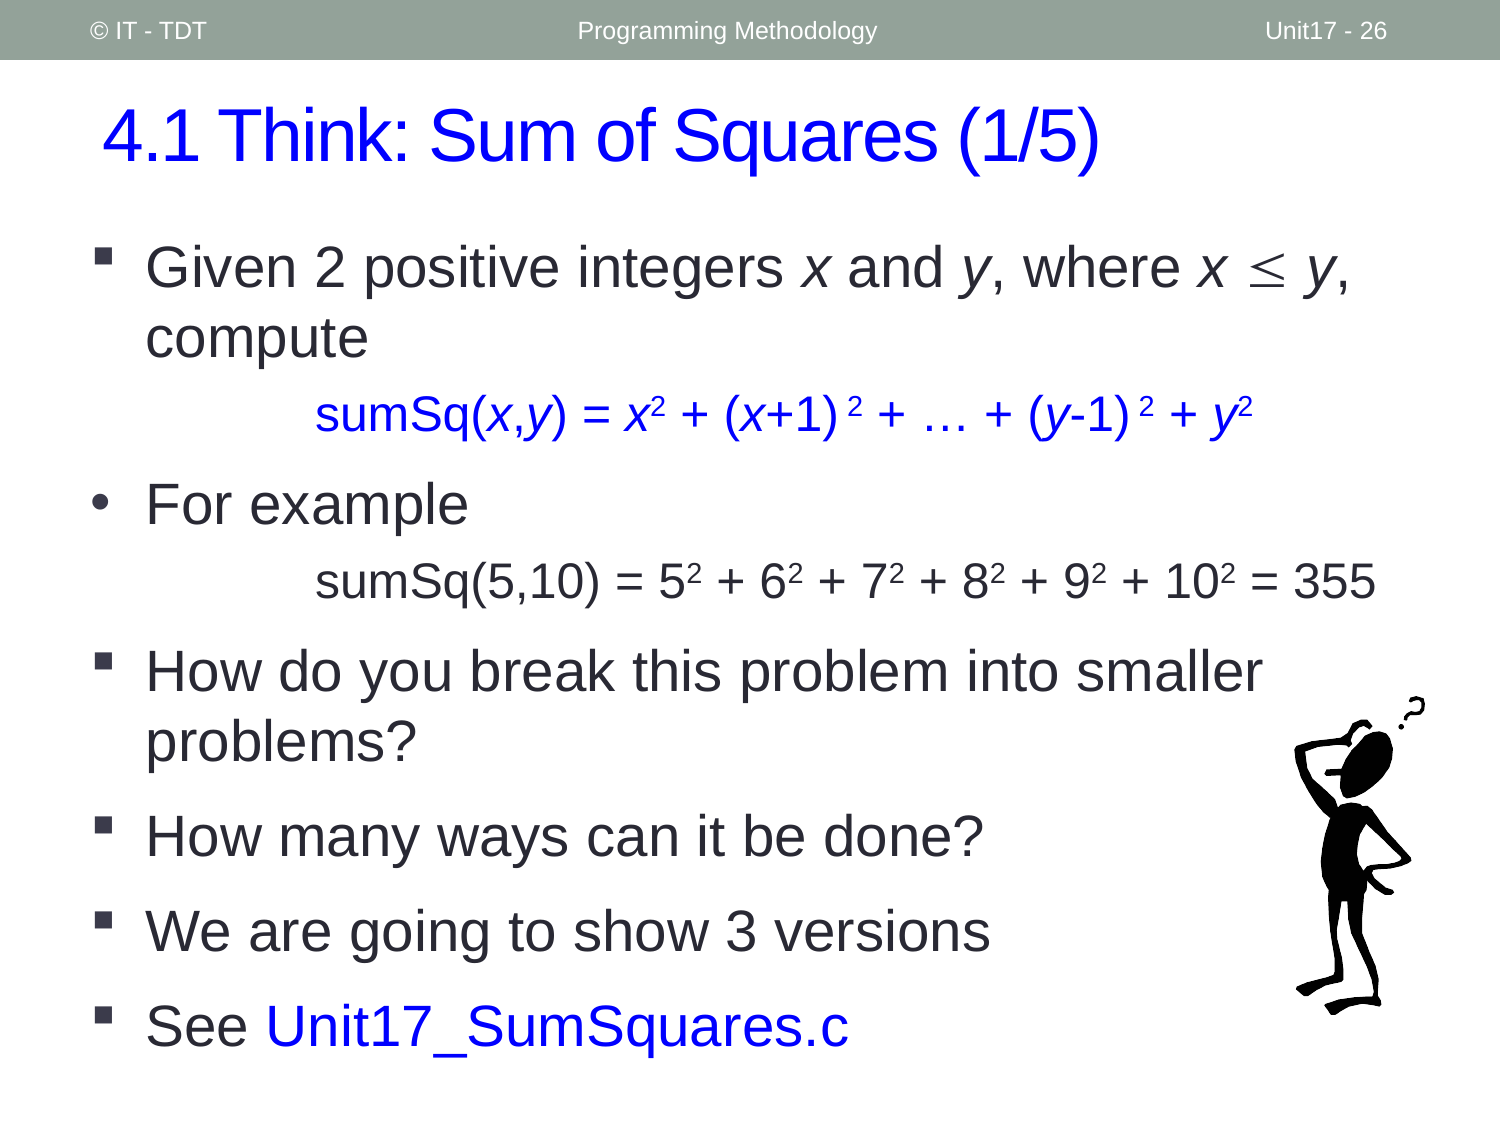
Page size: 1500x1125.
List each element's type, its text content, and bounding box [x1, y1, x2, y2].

title 4.1 Think: Sum of Squares (1/5) [87, 62, 1463, 200]
footer Programming Methodology [562, 3, 1238, 57]
text_box Given 2 positive integers x and y, where x  y, compute sumSq(x,y) = x2 + (x+1) 2 + … + (y-1) 2 + y2 For example sumSq(5,10) = 52 + 62 + 72 + 82 + 92 + 102 = 355 How do you break this problem into smaller problems? How many ways can it be done? We are going to show 3 versions See Unit17_SumSquares.c [74, 221, 1425, 1091]
slide_number Unit17 - 26 [1250, 3, 1425, 57]
picture [1294, 696, 1426, 1015]
slide_number © IT - TDT [75, 3, 550, 57]
